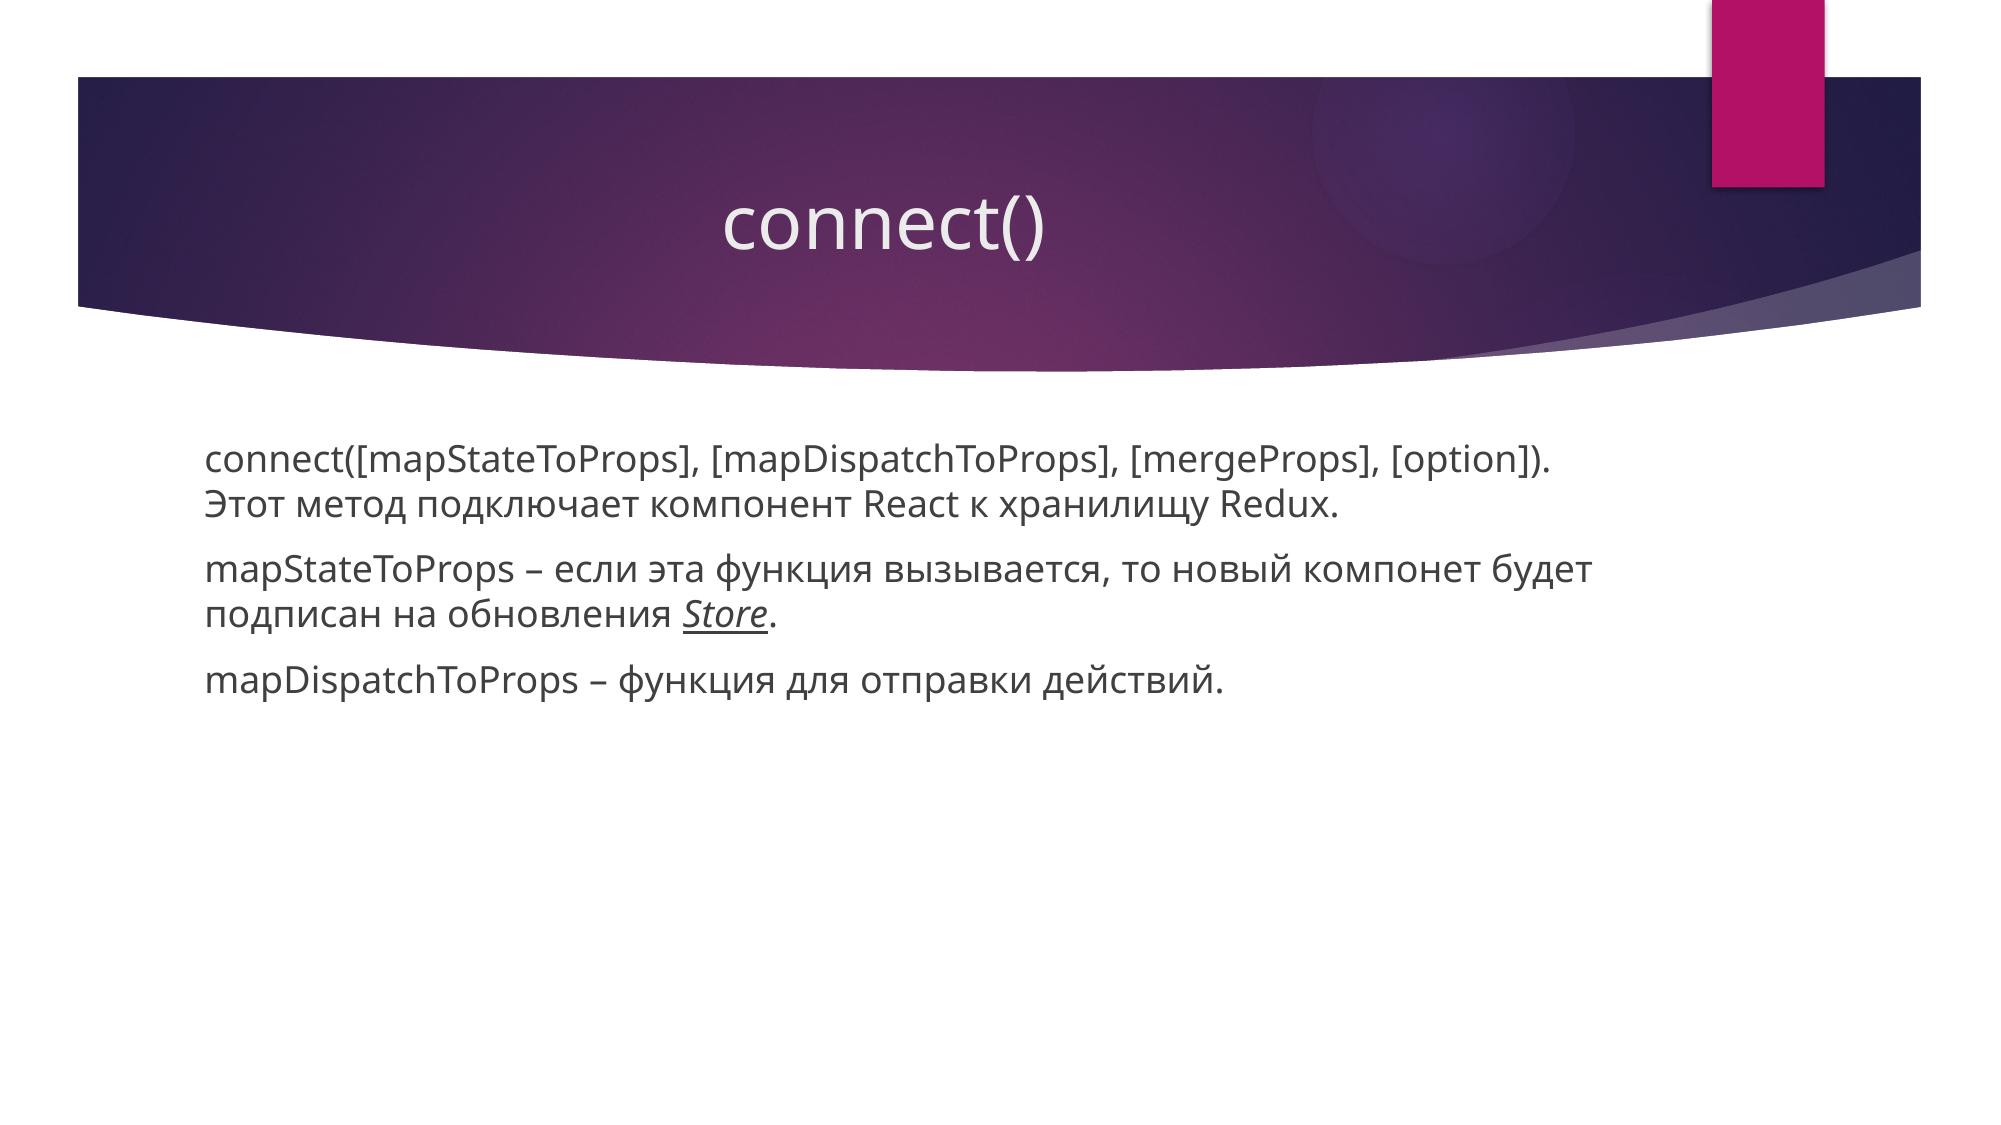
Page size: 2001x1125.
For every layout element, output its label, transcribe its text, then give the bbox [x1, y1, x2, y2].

title connect() [706, 161, 1332, 278]
list connect([mapStateToProps], [mapDispatchToProps], [mergeProps], [option]). Этот метод подключает компонент React к хранилищу Redux. mapStateToProps – если эта функция вызывается, то новый компонет будет подписан на обновления Store. mapDispatchToProps – функция для отправки действий. [189, 427, 1638, 979]
